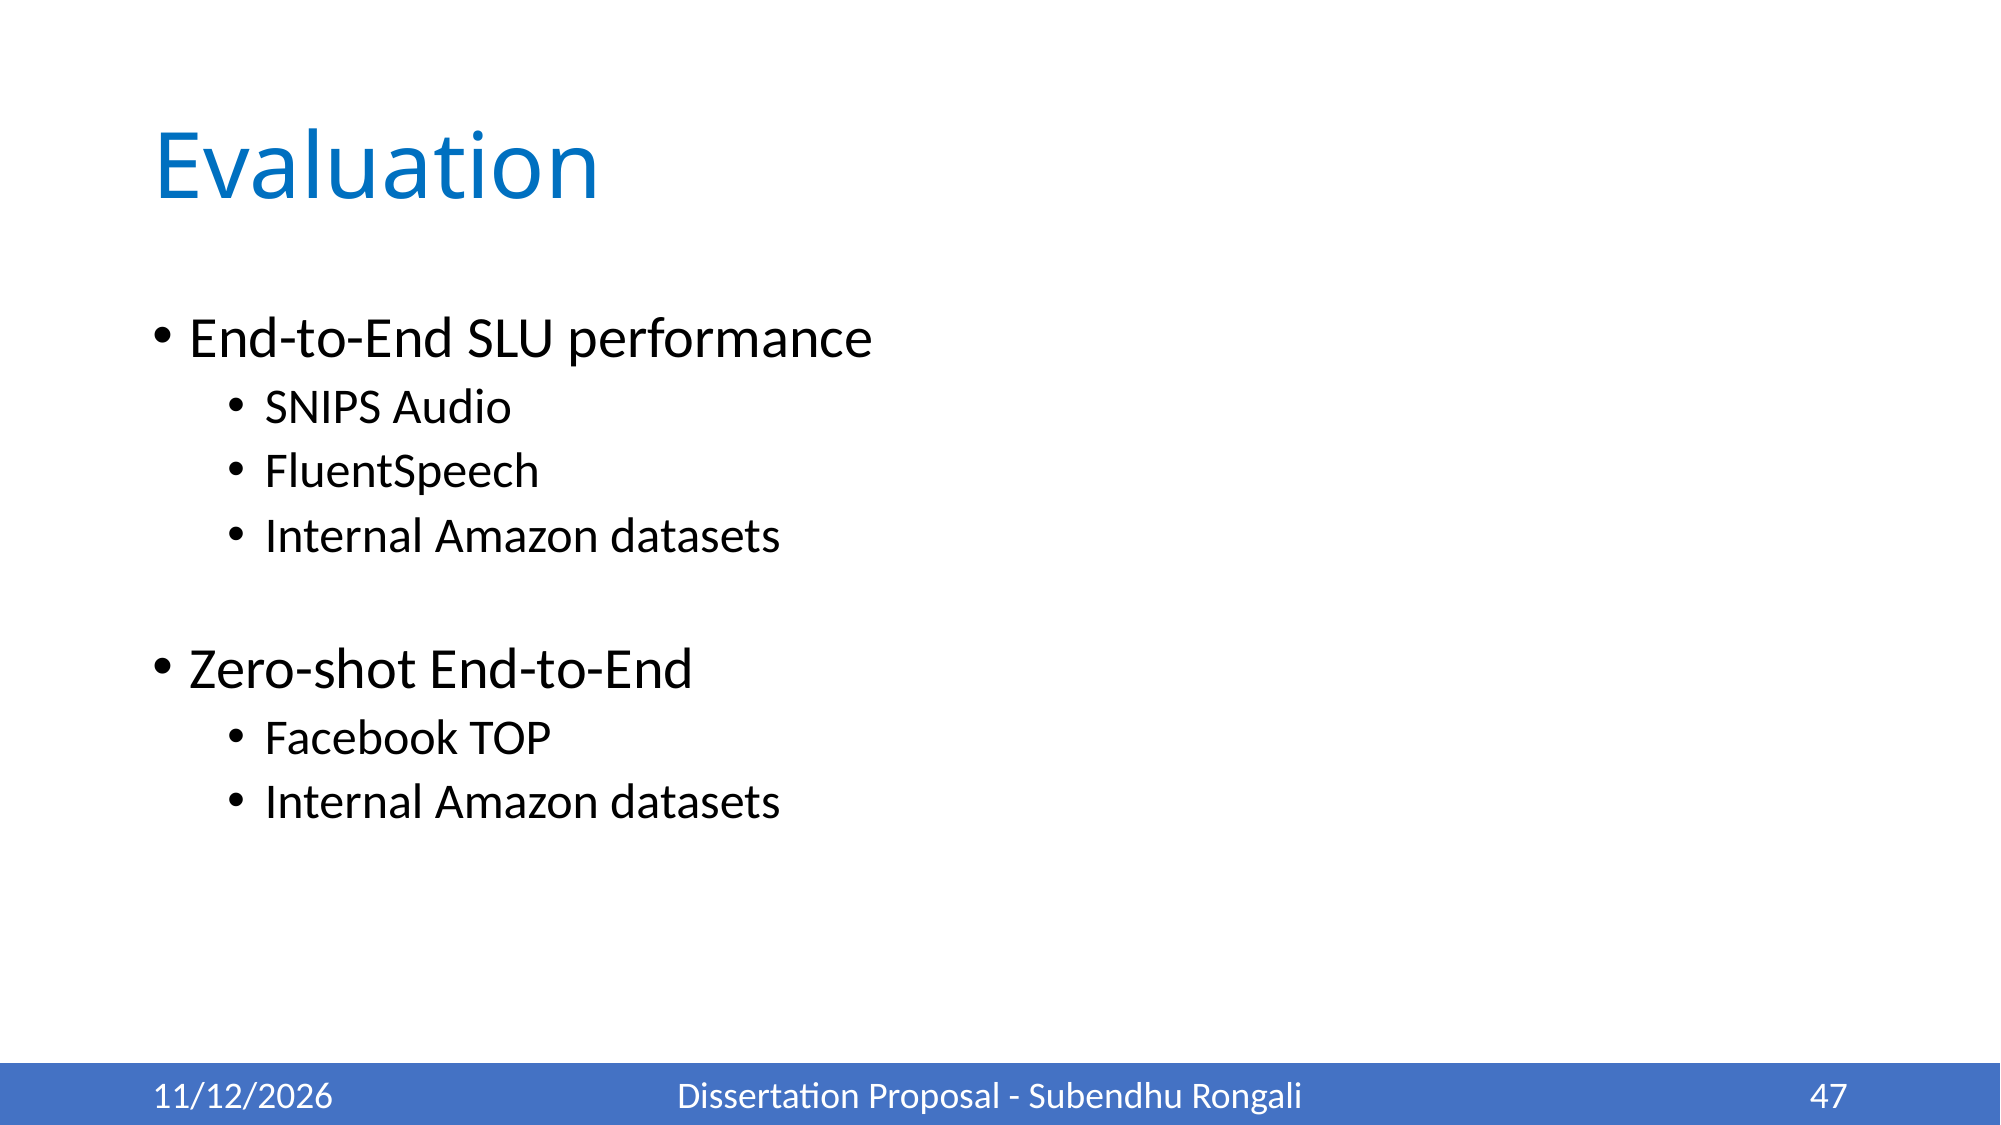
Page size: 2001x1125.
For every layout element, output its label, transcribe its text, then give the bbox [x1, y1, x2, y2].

slide_number 47 [1412, 1063, 1863, 1123]
list End-to-End SLU performance SNIPS Audio FluentSpeech Internal Amazon datasets Zero-shot End-to-End Facebook TOP Internal Amazon datasets [137, 299, 1863, 1014]
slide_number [137, 1063, 588, 1123]
footer Dissertation Proposal - Subendhu Rongali [662, 1063, 1338, 1123]
title Evaluation [137, 59, 1863, 278]
